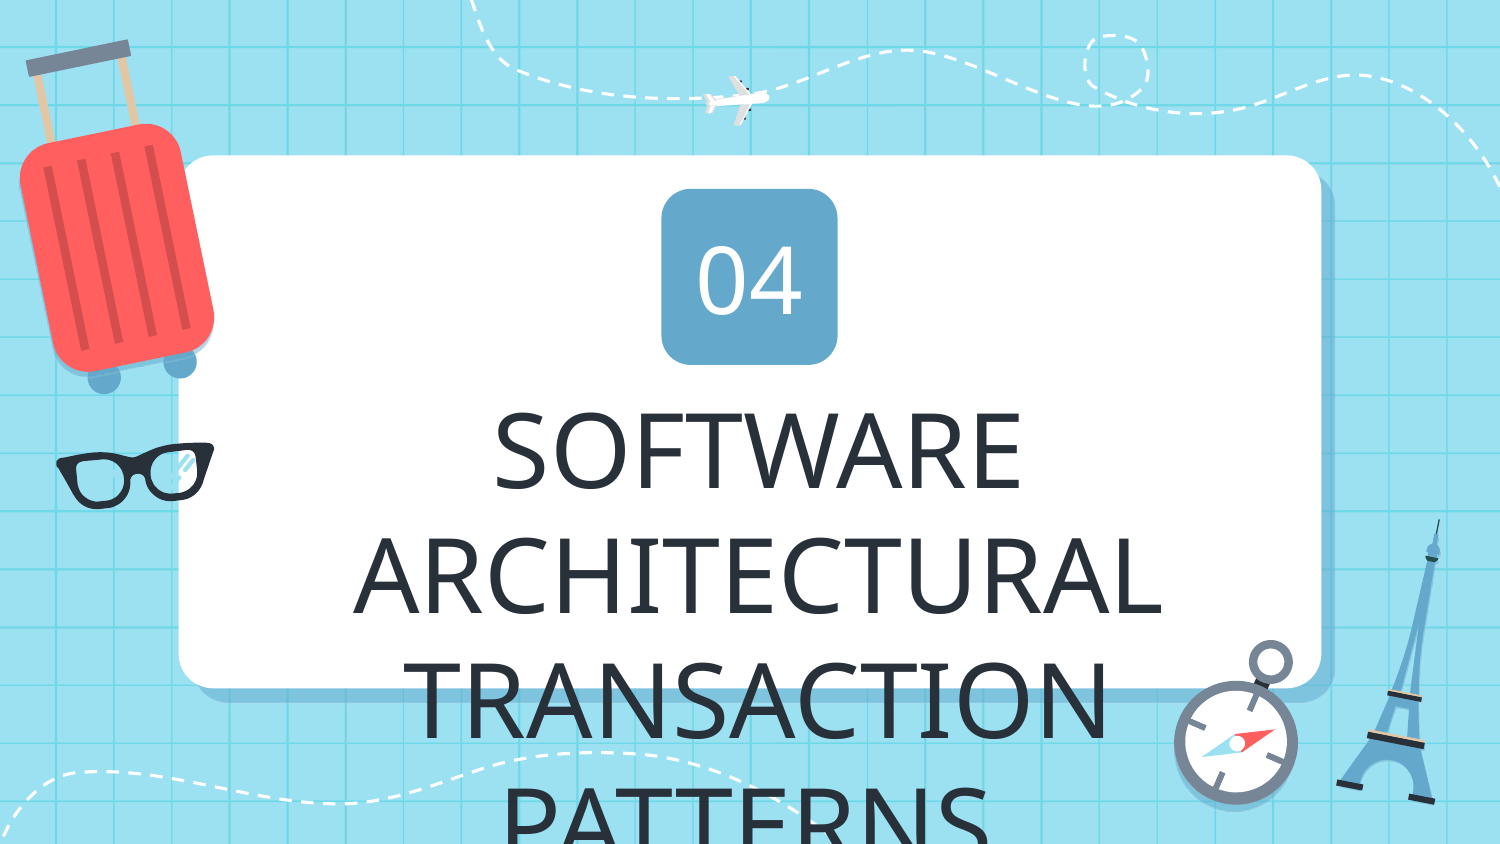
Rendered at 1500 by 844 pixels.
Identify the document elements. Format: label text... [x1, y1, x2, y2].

title 04 [674, 201, 825, 352]
text_box [661, 188, 838, 365]
title SOFTWARE ARCHITECTURAL TRANSACTION PATTERNS [196, 369, 1322, 629]
